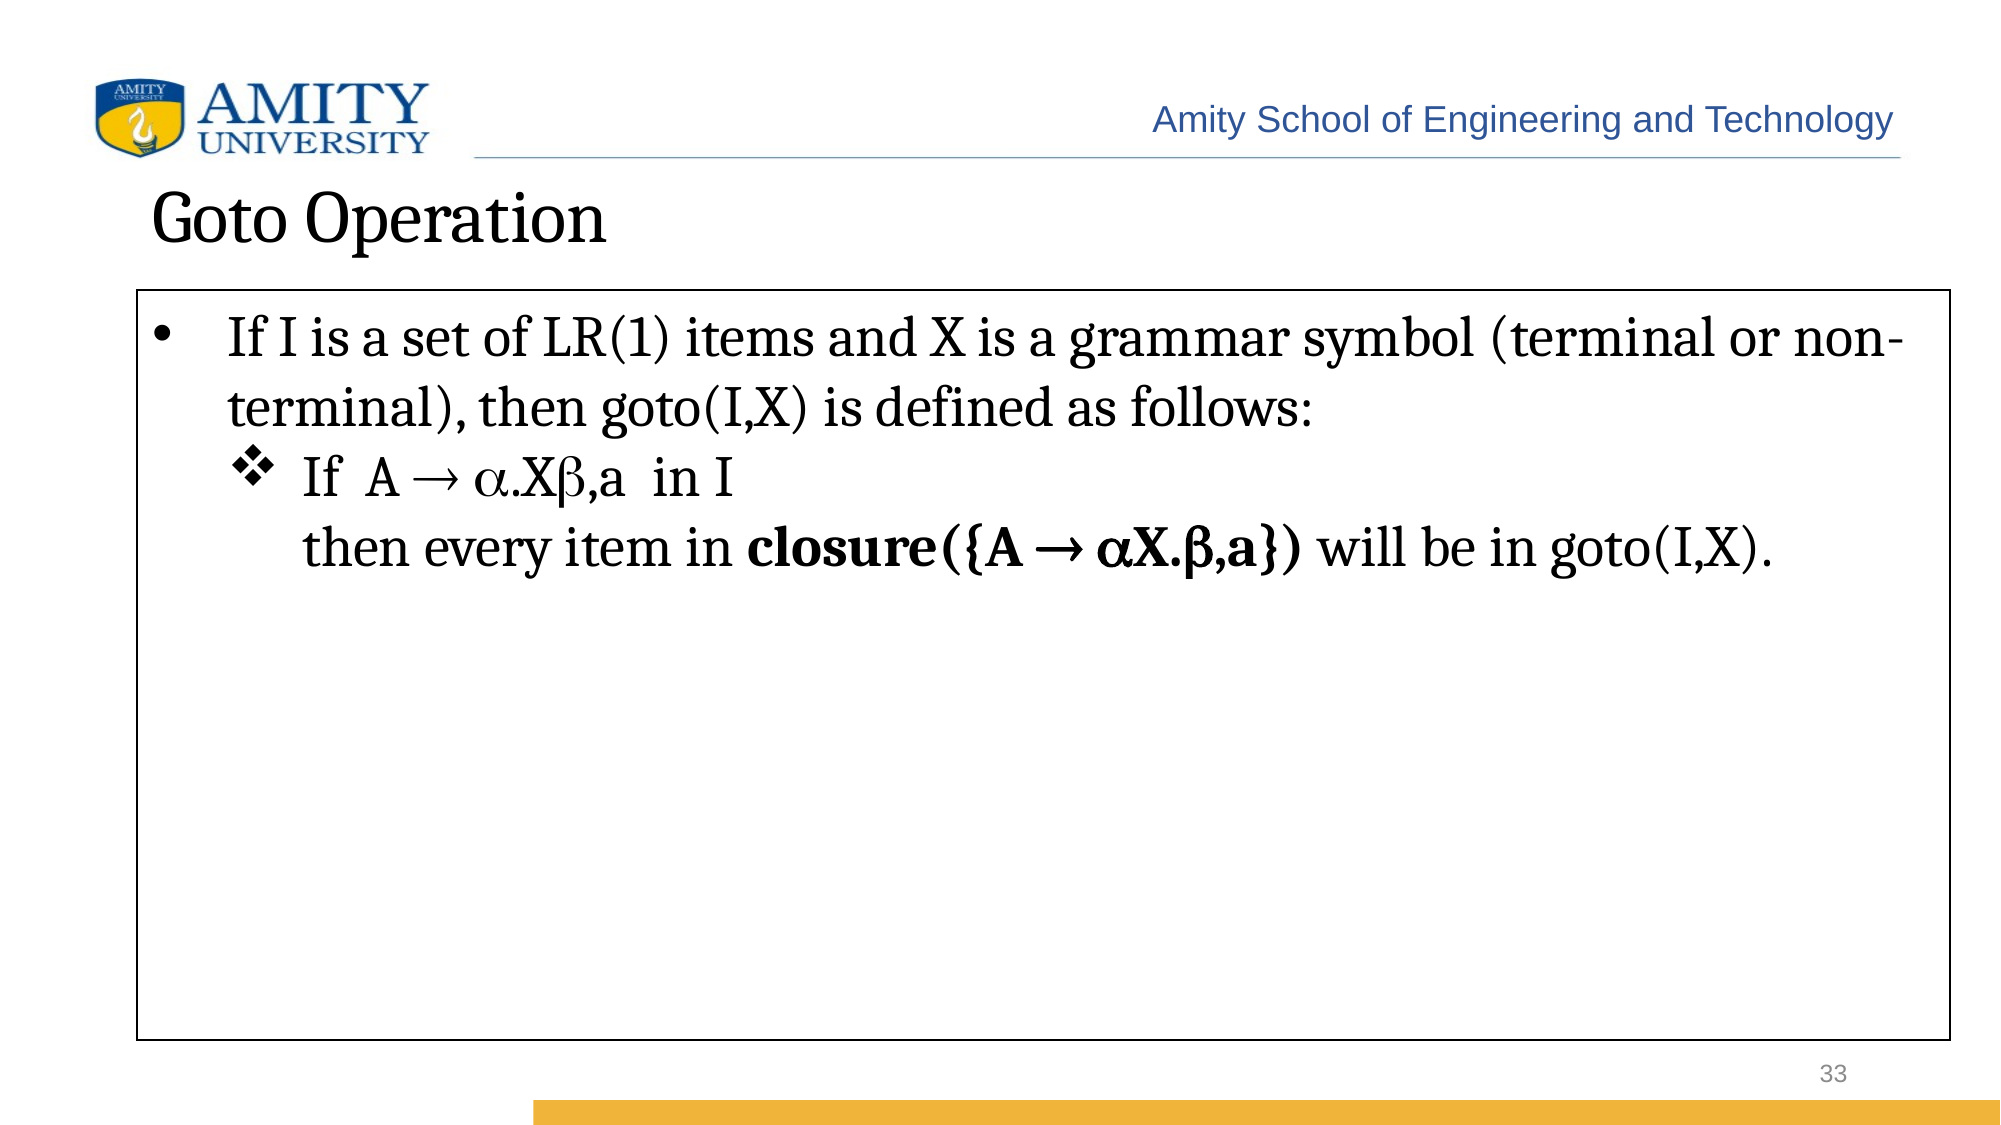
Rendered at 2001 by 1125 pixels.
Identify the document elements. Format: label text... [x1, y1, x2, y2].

picture [1863, 114, 1869, 130]
picture [1863, 129, 1869, 137]
slide_number 33 [1412, 1042, 1863, 1103]
picture [0, 0, 2000, 188]
title Goto Operation [137, 59, 1863, 278]
text_box If I is a set of LR(1) items and X is a grammar symbol (terminal or non-terminal), then goto(I,X) is defined as follows: If A  .X,a in I then every item in closure({A  X.,a}) will be in goto(I,X). [136, 289, 1951, 1041]
